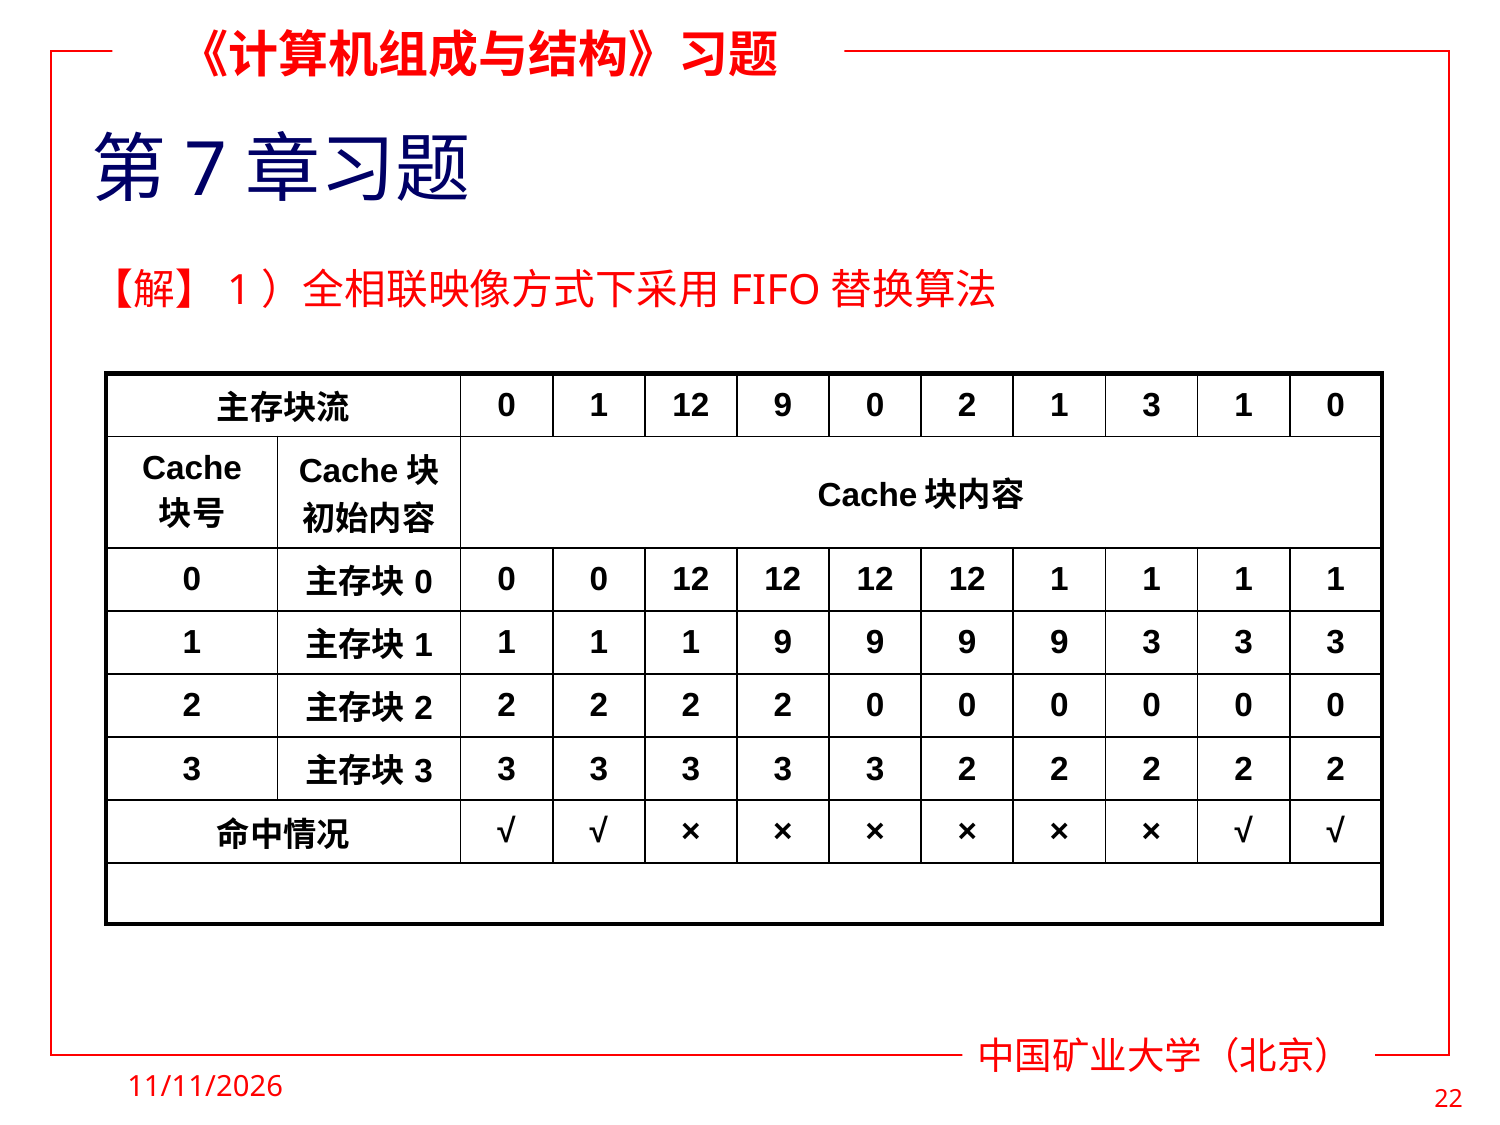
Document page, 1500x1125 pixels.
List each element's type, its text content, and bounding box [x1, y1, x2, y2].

table_cell 0 [1014, 675, 1105, 736]
table_cell 3 [1291, 612, 1380, 673]
table_cell 3 [461, 738, 552, 799]
table_cell 0 [108, 549, 277, 610]
table_cell 2 [922, 738, 1012, 799]
table_header 1 [1014, 376, 1105, 436]
table_cell 1 [1198, 549, 1289, 610]
table_cell 3 [108, 738, 277, 799]
table_header 3 [1106, 376, 1197, 436]
table_cell 9 [738, 612, 828, 673]
table_header 1 [554, 376, 644, 436]
table_cell √ [461, 801, 552, 862]
table_cell 12 [830, 549, 920, 610]
table_cell 1 [1291, 549, 1380, 610]
table_cell 1 [1014, 549, 1105, 610]
table_cell 2 [108, 675, 277, 736]
table_cell 1 [1106, 549, 1197, 610]
table_cell 12 [646, 549, 736, 610]
table_cell 0 [1106, 675, 1197, 736]
table_header 12 [646, 376, 736, 436]
table_cell 0 [1198, 675, 1289, 736]
table_cell 1 [646, 612, 736, 673]
table_cell √ [1198, 801, 1289, 862]
table_header 1 [1198, 376, 1289, 436]
title 第7章习题 [76, 111, 1435, 219]
table_cell 主存块2 [278, 675, 460, 736]
table_cell 2 [646, 675, 736, 736]
table_cell 主存块1 [278, 612, 460, 673]
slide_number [112, 1050, 425, 1125]
table_cell 2 [461, 675, 552, 736]
table_cell 12 [922, 549, 1012, 610]
table_cell 0 [1291, 675, 1380, 736]
subtitle 【解】1）全相联映像方式下采用FIFO替换算法 [76, 230, 1435, 1004]
table_cell 12 [738, 549, 828, 610]
table_cell 9 [922, 612, 1012, 673]
table_cell 2 [554, 675, 644, 736]
table_header 2 [922, 376, 1012, 436]
table_cell × [922, 801, 1012, 862]
table_cell 主存块3 [278, 738, 460, 799]
table_cell Cache块内容 [461, 437, 1380, 547]
table_cell 3 [646, 738, 736, 799]
table_cell × [738, 801, 828, 862]
table_cell 3 [1198, 612, 1289, 673]
table_cell 9 [830, 612, 920, 673]
table_cell 1 [461, 612, 552, 673]
table_cell 9 [1014, 612, 1105, 673]
table_header 主存块流 [108, 376, 460, 436]
table_cell 0 [830, 675, 920, 736]
table_cell √ [554, 801, 644, 862]
table_header 0 [830, 376, 920, 436]
table_cell 3 [554, 738, 644, 799]
table_cell 1 [108, 612, 277, 673]
table_header 0 [461, 376, 552, 436]
table_cell × [1014, 801, 1105, 862]
table_cell × [646, 801, 736, 862]
table_cell 2 [1014, 738, 1105, 799]
table_cell 2 [1106, 738, 1197, 799]
table_cell 3 [738, 738, 828, 799]
table_cell 0 [461, 549, 552, 610]
table_cell 命中情况 [108, 801, 460, 862]
table_cell 0 [554, 549, 644, 610]
table_cell 2 [738, 675, 828, 736]
table_cell 0 [922, 675, 1012, 736]
table_cell 3 [830, 738, 920, 799]
table_cell × [830, 801, 920, 862]
table_cell 3 [1106, 612, 1197, 673]
table_cell Cache 块号 [108, 437, 277, 547]
table_cell [108, 864, 1380, 922]
table_header 9 [738, 376, 828, 436]
table_cell 2 [1198, 738, 1289, 799]
table_cell 主存块0 [278, 549, 460, 610]
table_cell 1 [554, 612, 644, 673]
table_cell 2 [1291, 738, 1380, 799]
table_cell √ [1291, 801, 1380, 862]
table_cell × [1106, 801, 1197, 862]
table_cell Cache块 初始内容 [278, 437, 460, 547]
table_header 0 [1291, 376, 1380, 436]
